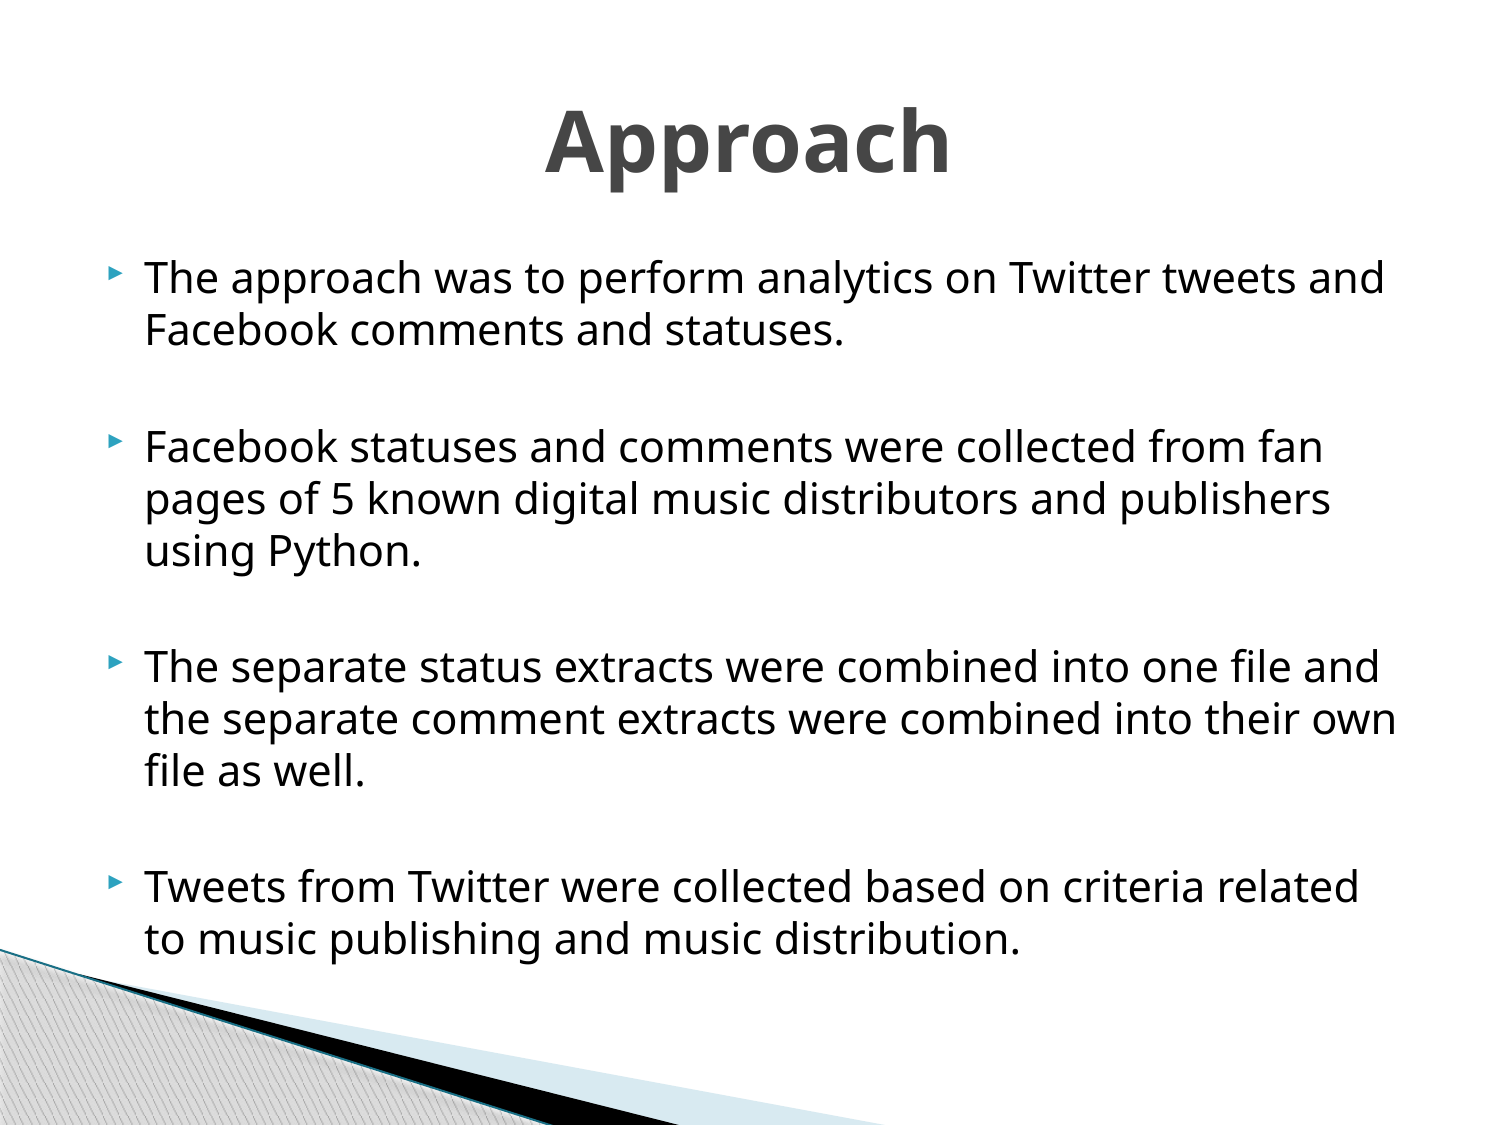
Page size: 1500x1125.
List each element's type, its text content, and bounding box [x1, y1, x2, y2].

list The approach was to perform analytics on Twitter tweets and Facebook comments and statuses. Facebook statuses and comments were collected from fan pages of 5 known digital music distributors and publishers using Python. The separate status extracts were combined into one file and the separate comment extracts were combined into their own file as well. Tweets from Twitter were collected based on criteria related to music publishing and music distribution. [75, 243, 1425, 986]
title Approach [75, 45, 1425, 233]
